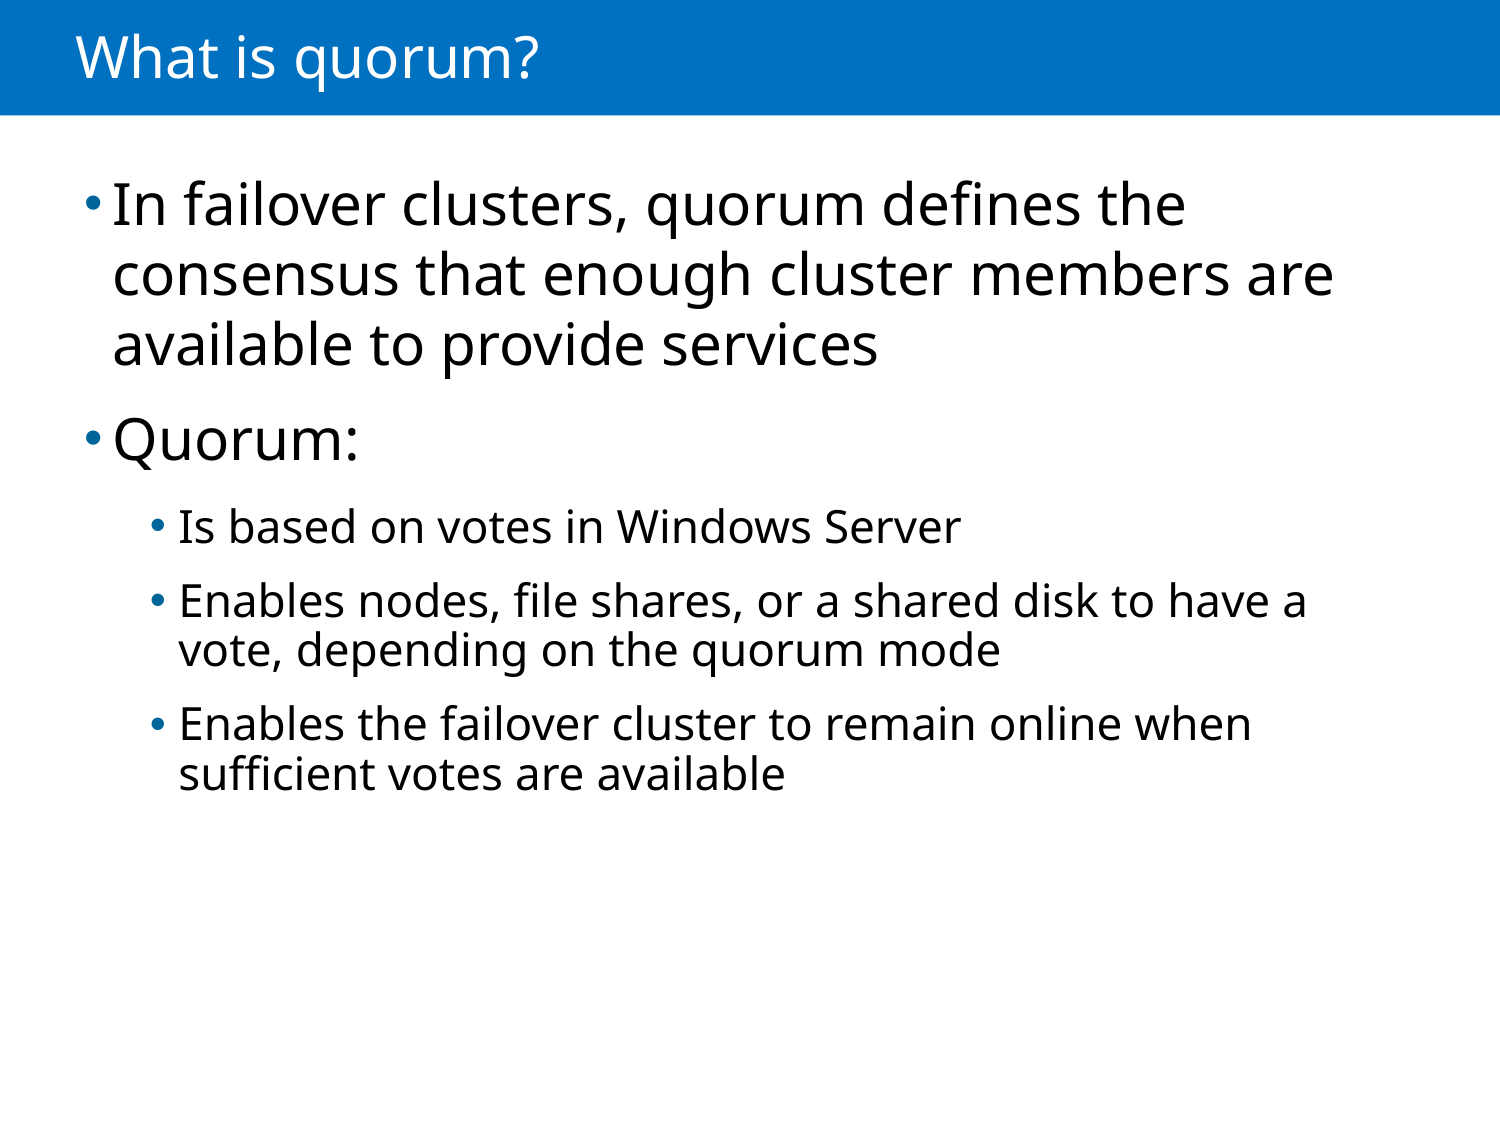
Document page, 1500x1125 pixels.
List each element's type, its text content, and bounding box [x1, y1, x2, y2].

text_box In failover clusters, quorum defines the consensus that enough cluster members are available to provide services Quorum: Is based on votes in Windows Server Enables nodes, file shares, or a shared disk to have a vote, depending on the quorum mode Enables the failover cluster to remain online when sufficient votes are available [75, 167, 1408, 1012]
title What is quorum? [75, 0, 1351, 122]
